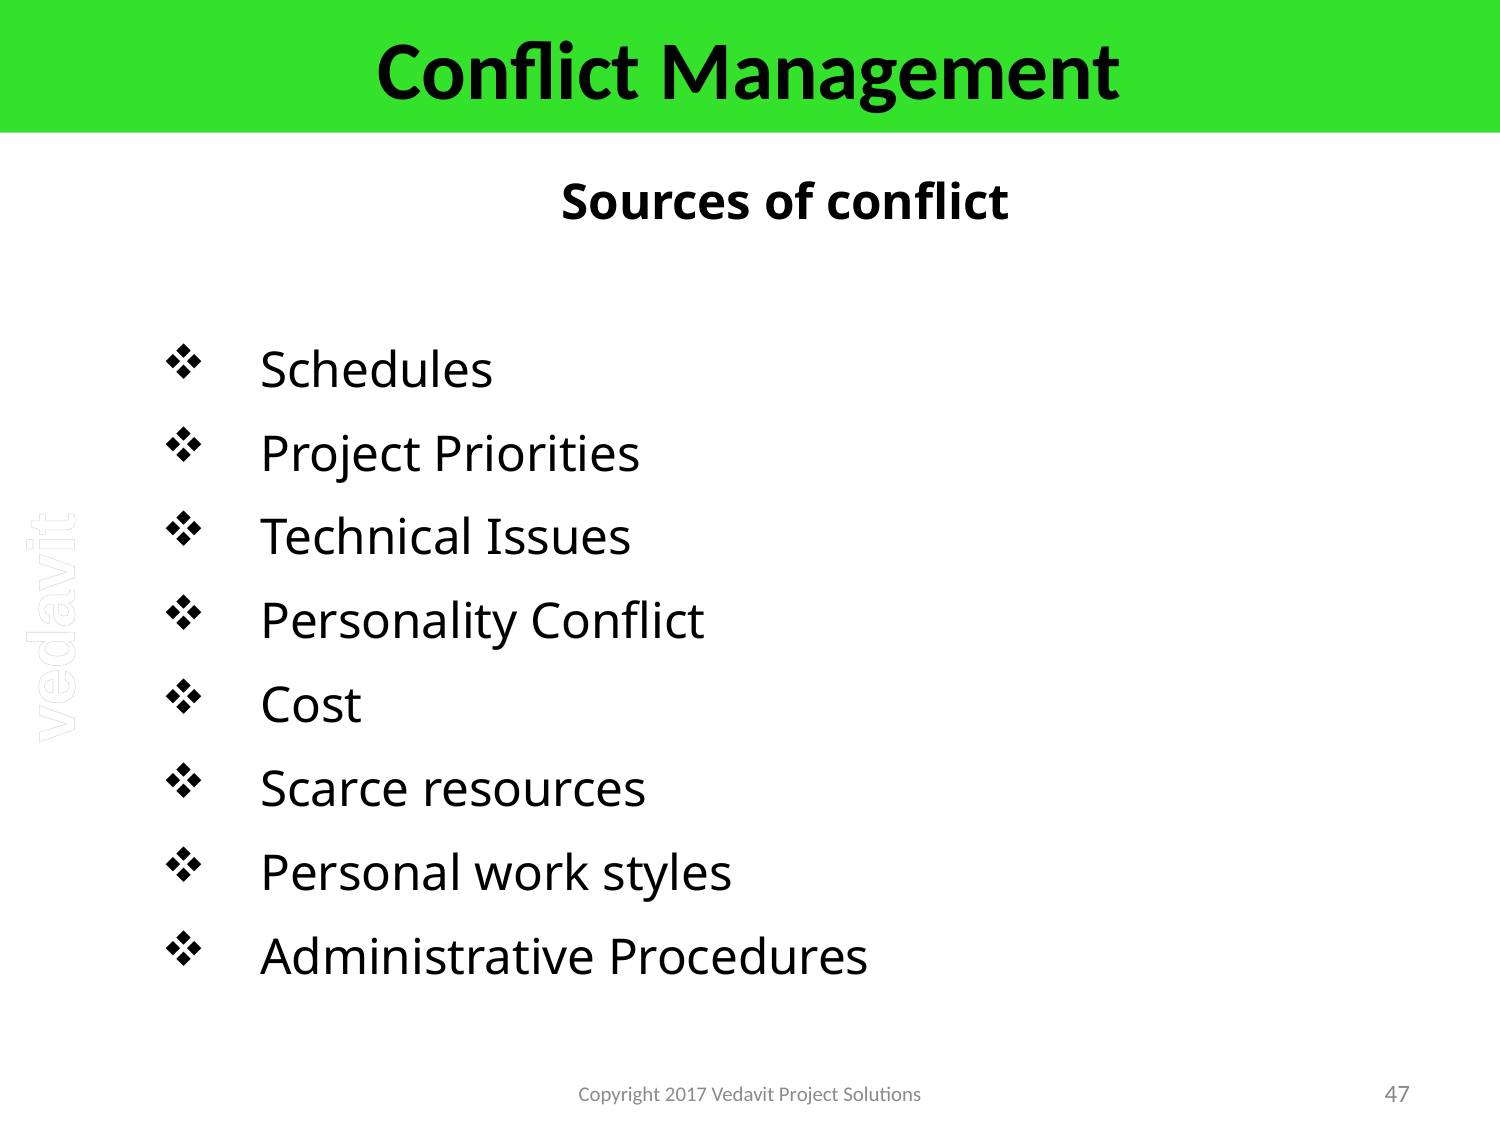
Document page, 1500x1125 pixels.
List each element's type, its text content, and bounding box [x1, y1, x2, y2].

slide_number 261 [1074, 1062, 1425, 1123]
footer Copyright 2017 Vedavit Project Solutions [512, 1062, 988, 1123]
list Sources of conflict Schedules Project Priorities Technical Issues Personality Conflict Cost Scarce resources Personal work styles Administrative Procedures [75, 162, 1425, 1000]
title Conflict Management [0, 0, 1500, 133]
